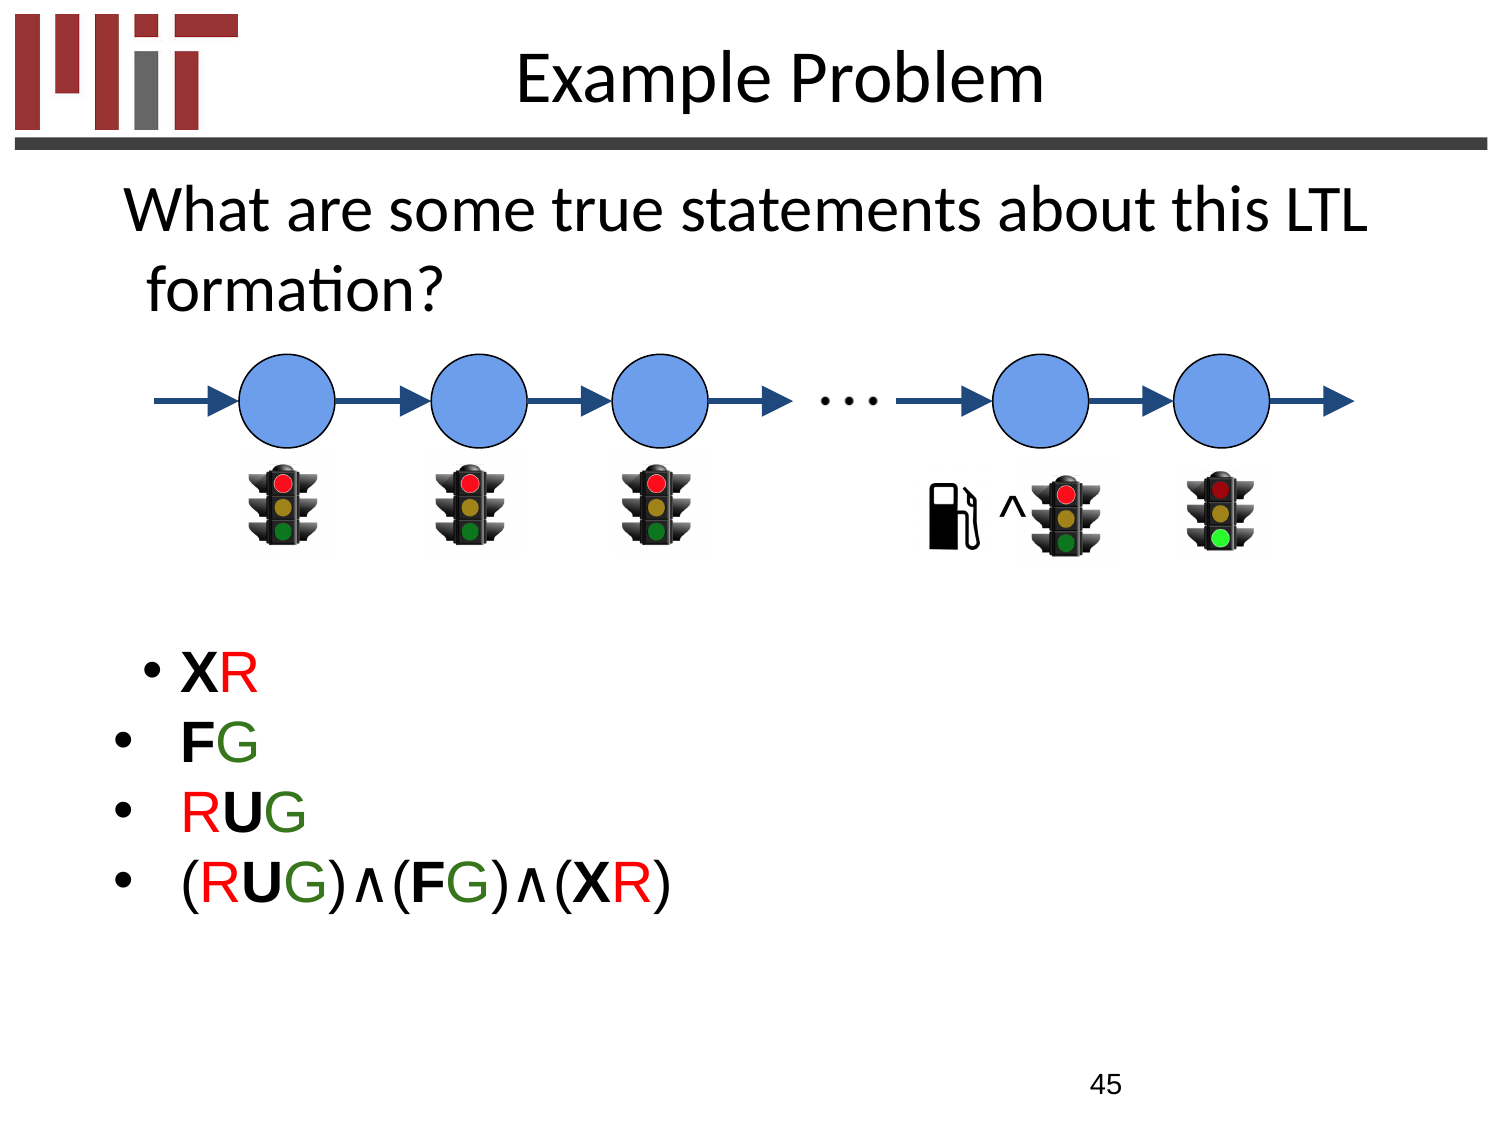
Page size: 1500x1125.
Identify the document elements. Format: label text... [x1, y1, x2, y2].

list XR FG RUG (RUG)∧(FG)∧(XR) [90, 619, 1440, 1031]
title Example Problem [237, 15, 1325, 130]
picture [611, 449, 710, 555]
picture [425, 449, 524, 555]
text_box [896, 354, 1355, 449]
picture [1020, 458, 1120, 567]
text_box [153, 354, 794, 449]
slide_number 45 [1074, 1052, 1425, 1113]
picture [800, 373, 896, 424]
picture [15, 14, 238, 130]
text_box ^ [998, 483, 1015, 544]
picture [238, 449, 337, 555]
picture [916, 467, 994, 555]
picture [1174, 467, 1274, 560]
list What are some true statements about this LTL formation? [75, 149, 1425, 412]
